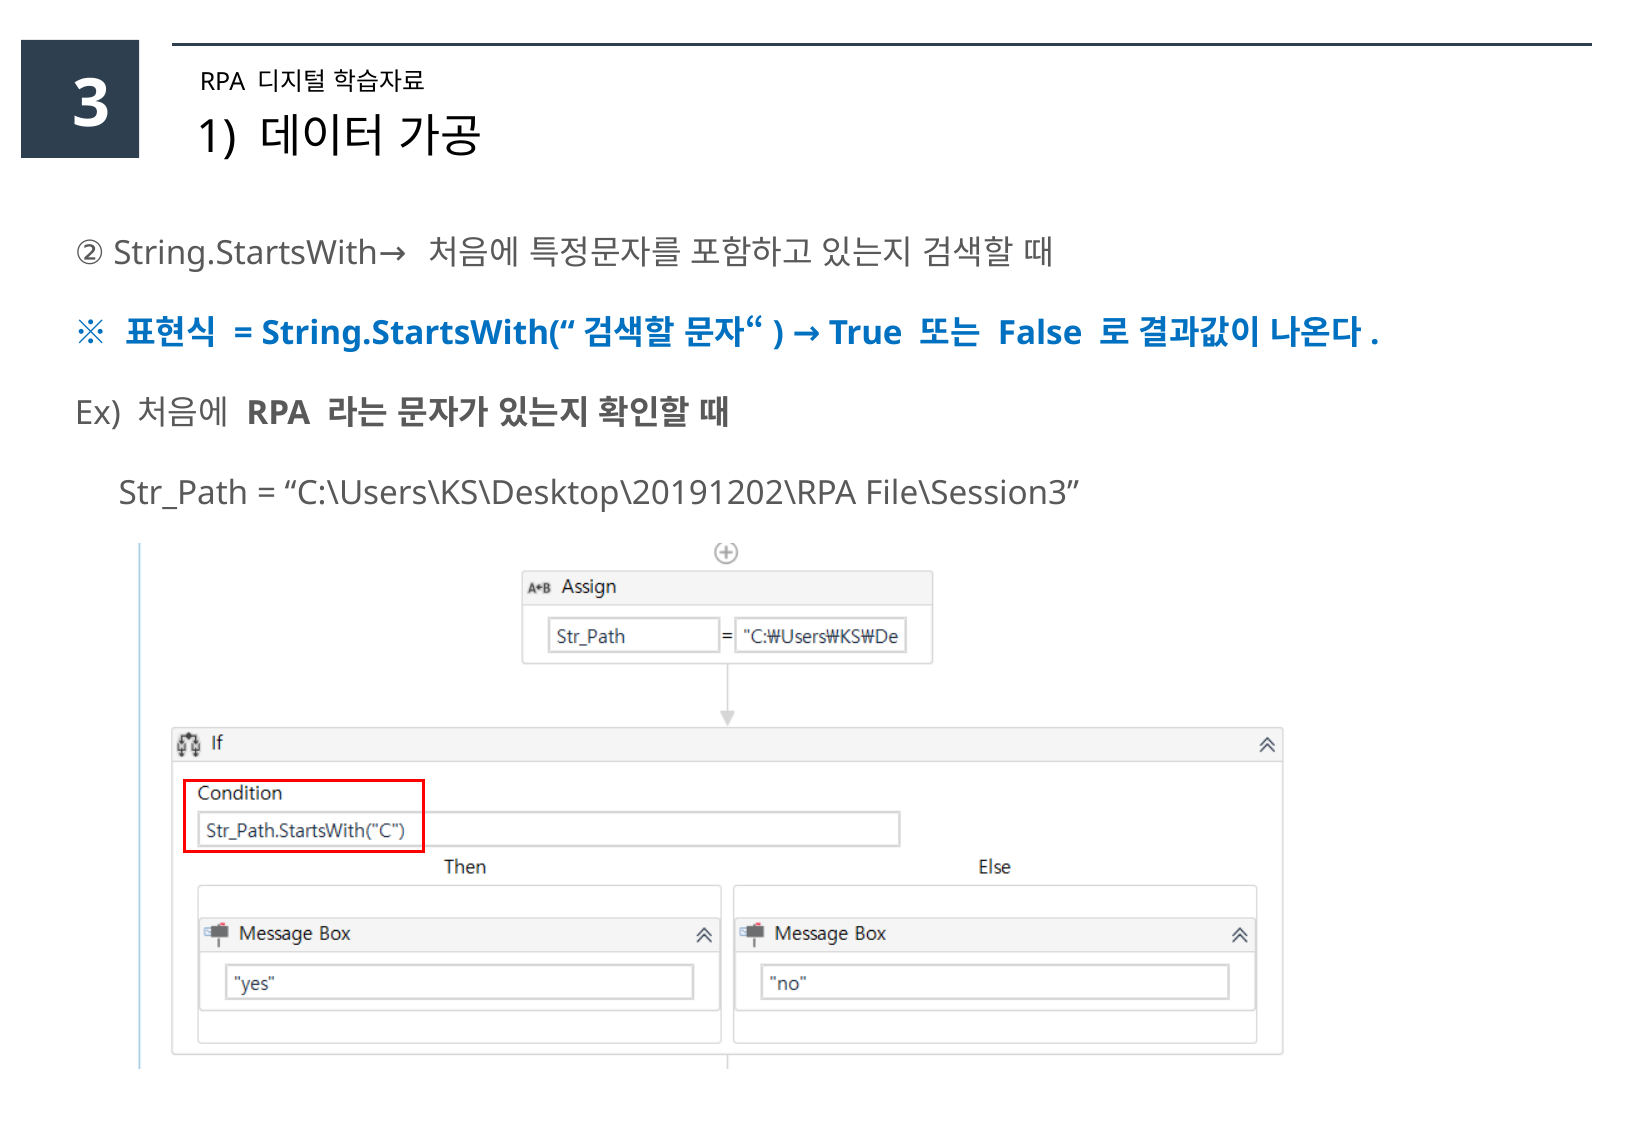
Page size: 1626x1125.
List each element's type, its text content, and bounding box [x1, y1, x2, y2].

text_box 3 [57, 52, 101, 148]
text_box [172, 57, 507, 171]
text_box [20, 39, 140, 159]
picture [135, 543, 1305, 1069]
text_box ② String.StartsWith→ 처음에 특정문자를 포함하고 있는지 검색할 때 ※ 표현식 = String.StartsWith(“검색할 문자“) → True 또는 False 로 결과값이 나온다. Ex) 처음에 RPA 라는 문자가 있는지 확인할 때 Str_Path = “C:\Users\KS\Desktop\20191202\RPA File\Session3” [60, 184, 1559, 519]
